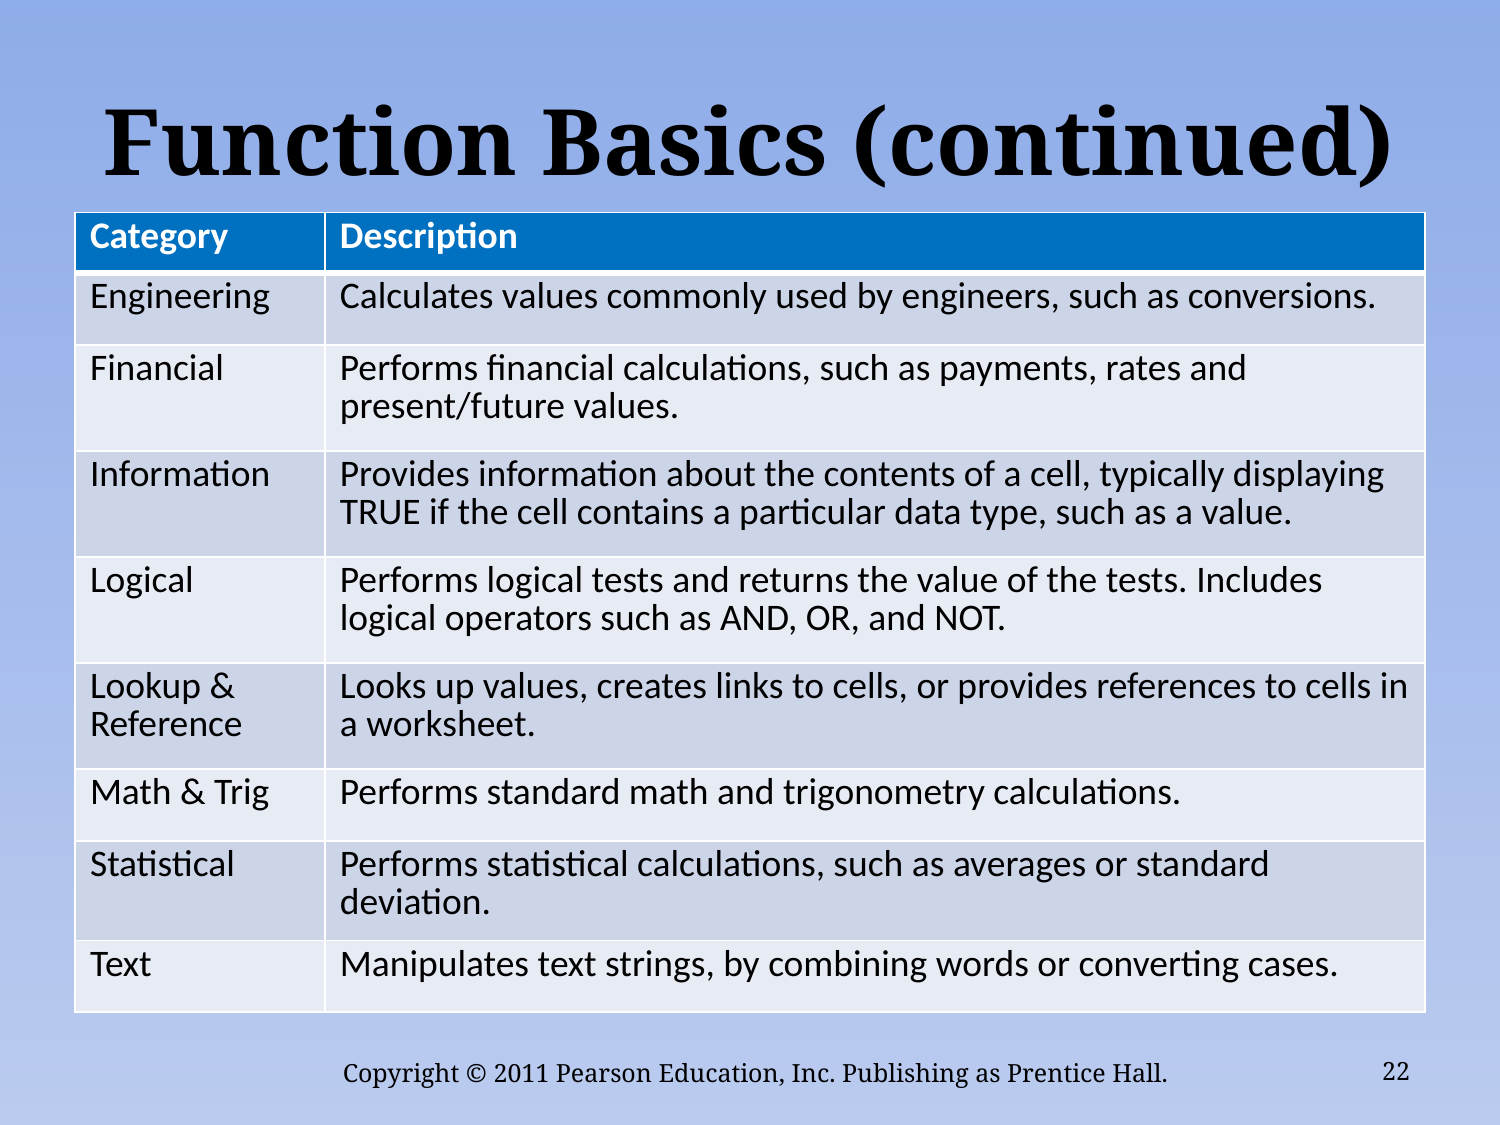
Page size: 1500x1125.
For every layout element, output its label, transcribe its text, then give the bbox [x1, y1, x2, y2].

slide_number 22 [1312, 1042, 1425, 1103]
table_cell Financial [76, 346, 324, 450]
table_cell Logical [76, 558, 324, 662]
table_header Description [326, 213, 1424, 270]
footer Copyright © 2011 Pearson Education, Inc. Publishing as Prentice Hall. [312, 1042, 1213, 1103]
table_cell Engineering [76, 276, 324, 344]
table_cell Information [76, 452, 324, 556]
table_cell Looks up values, creates links to cells, or provides references to cells in a worksheet. [326, 664, 1424, 768]
title Function Basics (continued) [75, 45, 1425, 212]
table_cell Provides information about the contents of a cell, typically displaying TRUE if the cell contains a particular data type, such as a value. [326, 452, 1424, 556]
table_cell Calculates values commonly used by engineers, such as conversions. [326, 276, 1424, 344]
table_cell Lookup & Reference [76, 664, 324, 768]
table_cell Statistical [76, 842, 324, 940]
table_cell Performs statistical calculations, such as averages or standard deviation. [326, 842, 1424, 940]
table_cell Performs financial calculations, such as payments, rates and present/future values. [326, 346, 1424, 450]
table_header Category [76, 213, 324, 270]
table_cell Math & Trig [76, 770, 324, 840]
table_cell Performs standard math and trigonometry calculations. [326, 770, 1424, 840]
table_cell Performs logical tests and returns the value of the tests. Includes logical operators such as AND, OR, and NOT. [326, 558, 1424, 662]
table_cell Text [76, 941, 324, 1011]
table_cell Manipulates text strings, by combining words or converting cases. [326, 941, 1424, 1011]
